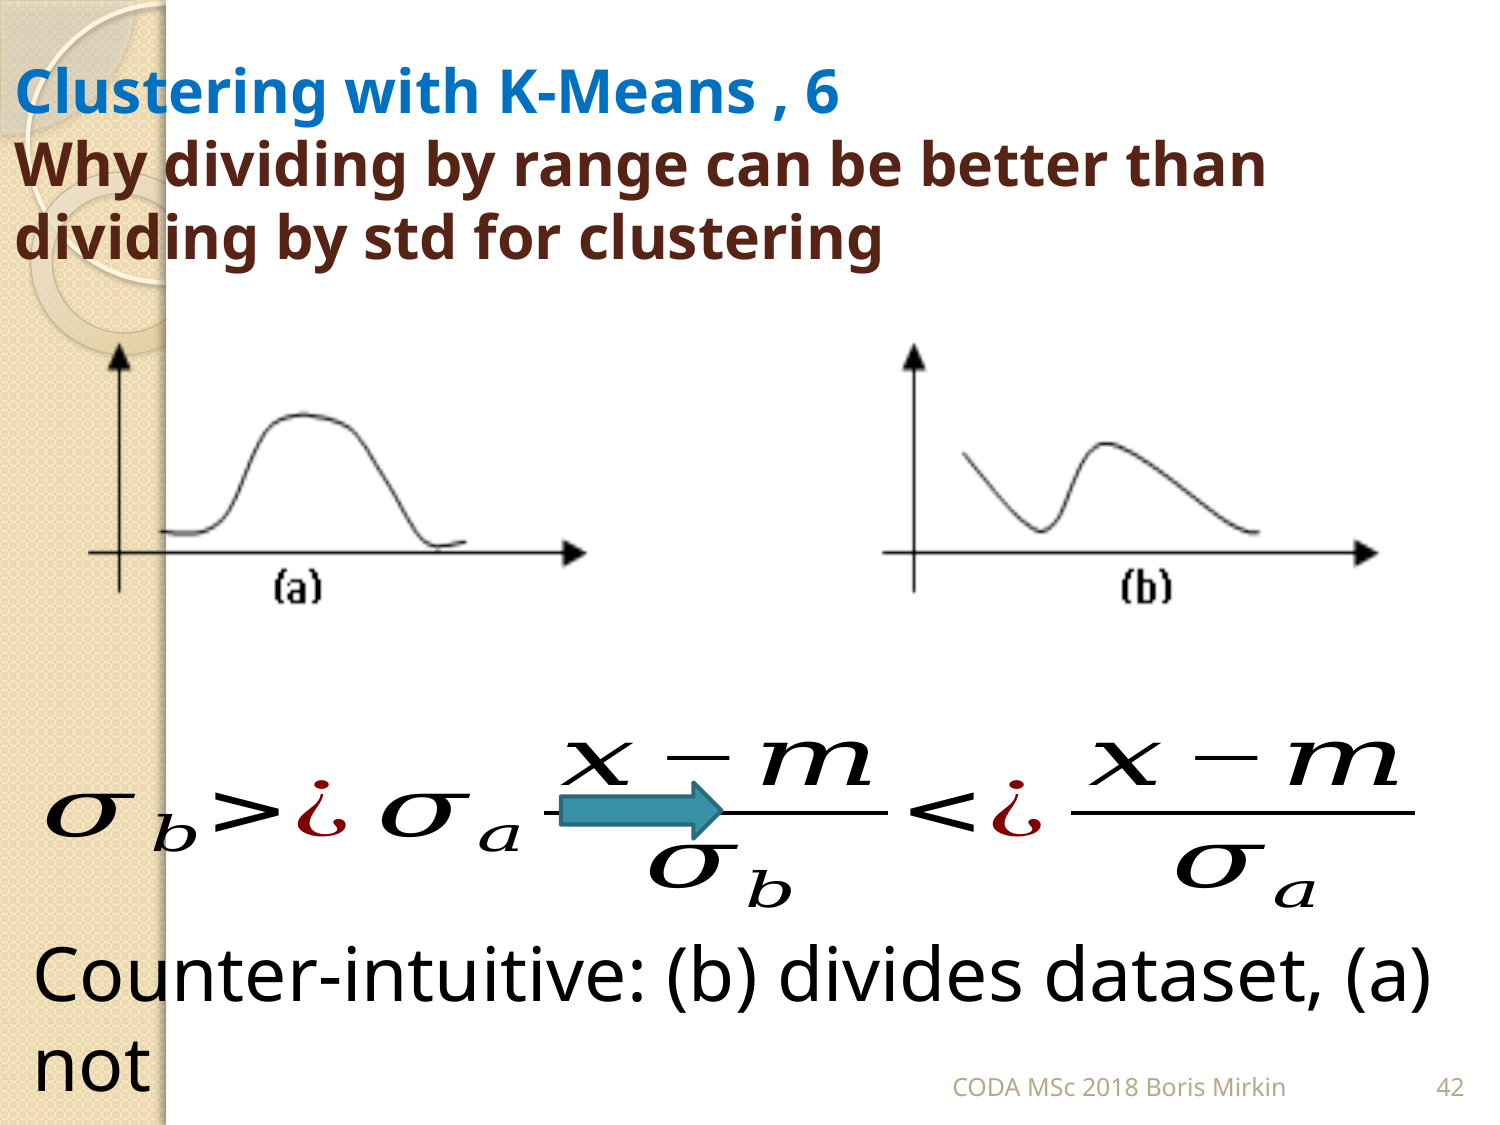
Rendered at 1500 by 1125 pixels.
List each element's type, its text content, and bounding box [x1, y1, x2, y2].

slide_number 42 [1413, 1034, 1488, 1113]
text_box [558, 780, 724, 841]
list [88, 337, 1391, 627]
text_box Counter-intuitive: (b) divides dataset, (a) not [17, 919, 1483, 1114]
title Clustering with K-Means , 6 Why dividing by range can be better than dividing by std for clustering [0, 45, 1483, 279]
